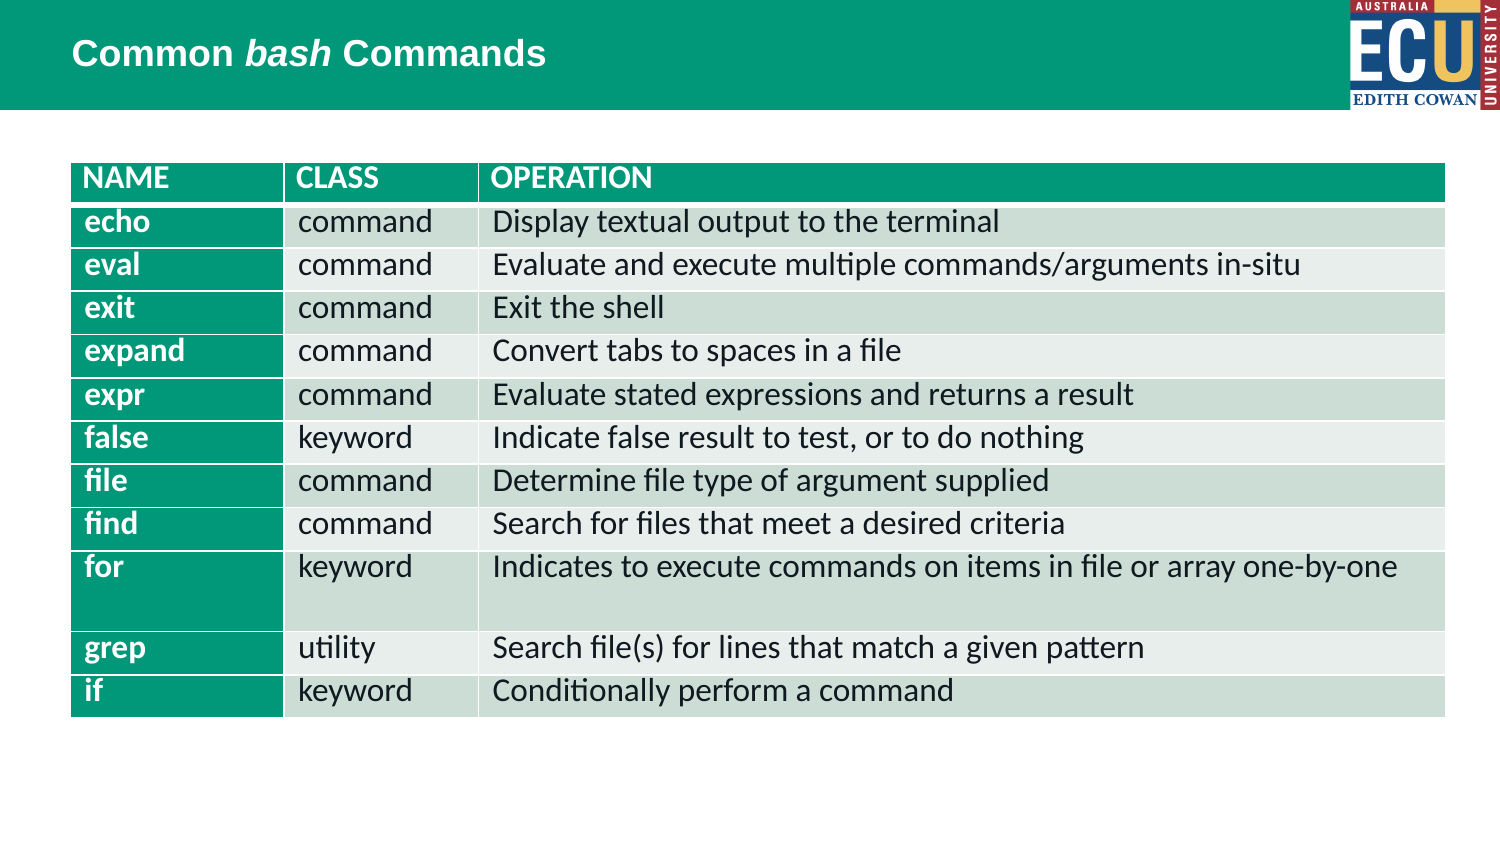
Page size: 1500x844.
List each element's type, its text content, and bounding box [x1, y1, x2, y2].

table_cell find [71, 508, 283, 550]
table_cell command [285, 249, 478, 290]
table_cell command [285, 465, 478, 507]
table_header OPERATION [479, 163, 1445, 202]
table_cell utility [285, 632, 478, 674]
table_cell keyword [285, 552, 478, 631]
table_cell Display textual output to the terminal [479, 208, 1445, 247]
table_cell exit [71, 292, 283, 334]
title Common bash Commands [56, 0, 1351, 110]
table_cell Search for files that meet a desired criteria [479, 508, 1445, 550]
table_cell keyword [285, 676, 478, 717]
table_cell Evaluate stated expressions and returns a result [479, 379, 1445, 420]
table_cell command [285, 208, 478, 247]
table_cell command [285, 335, 478, 377]
table_cell file [71, 465, 283, 507]
table_cell Indicates to execute commands on items in file or array one-by-one [479, 552, 1445, 631]
table_cell echo [71, 208, 283, 247]
table_cell eval [71, 249, 283, 290]
table_cell command [285, 292, 478, 334]
table_cell if [71, 676, 283, 717]
table_cell Conditionally perform a command [479, 676, 1445, 717]
table_cell expr [71, 379, 283, 420]
table_cell Search file(s) for lines that match a given pattern [479, 632, 1445, 674]
table_cell Determine file type of argument supplied [479, 465, 1445, 507]
table_cell false [71, 422, 283, 463]
table_cell Convert tabs to spaces in a file [479, 335, 1445, 377]
table_header CLASS [285, 163, 478, 202]
table_cell Indicate false result to test, or to do nothing [479, 422, 1445, 463]
table_cell command [285, 508, 478, 550]
table_cell Exit the shell [479, 292, 1445, 334]
table_header NAME [71, 163, 283, 202]
table_cell for [71, 552, 283, 631]
table_cell command [285, 379, 478, 420]
table_cell Evaluate and execute multiple commands/arguments in-situ [479, 249, 1445, 290]
table_cell grep [71, 632, 283, 674]
picture [1351, 0, 1500, 110]
table_cell keyword [285, 422, 478, 463]
table_cell expand [71, 335, 283, 377]
